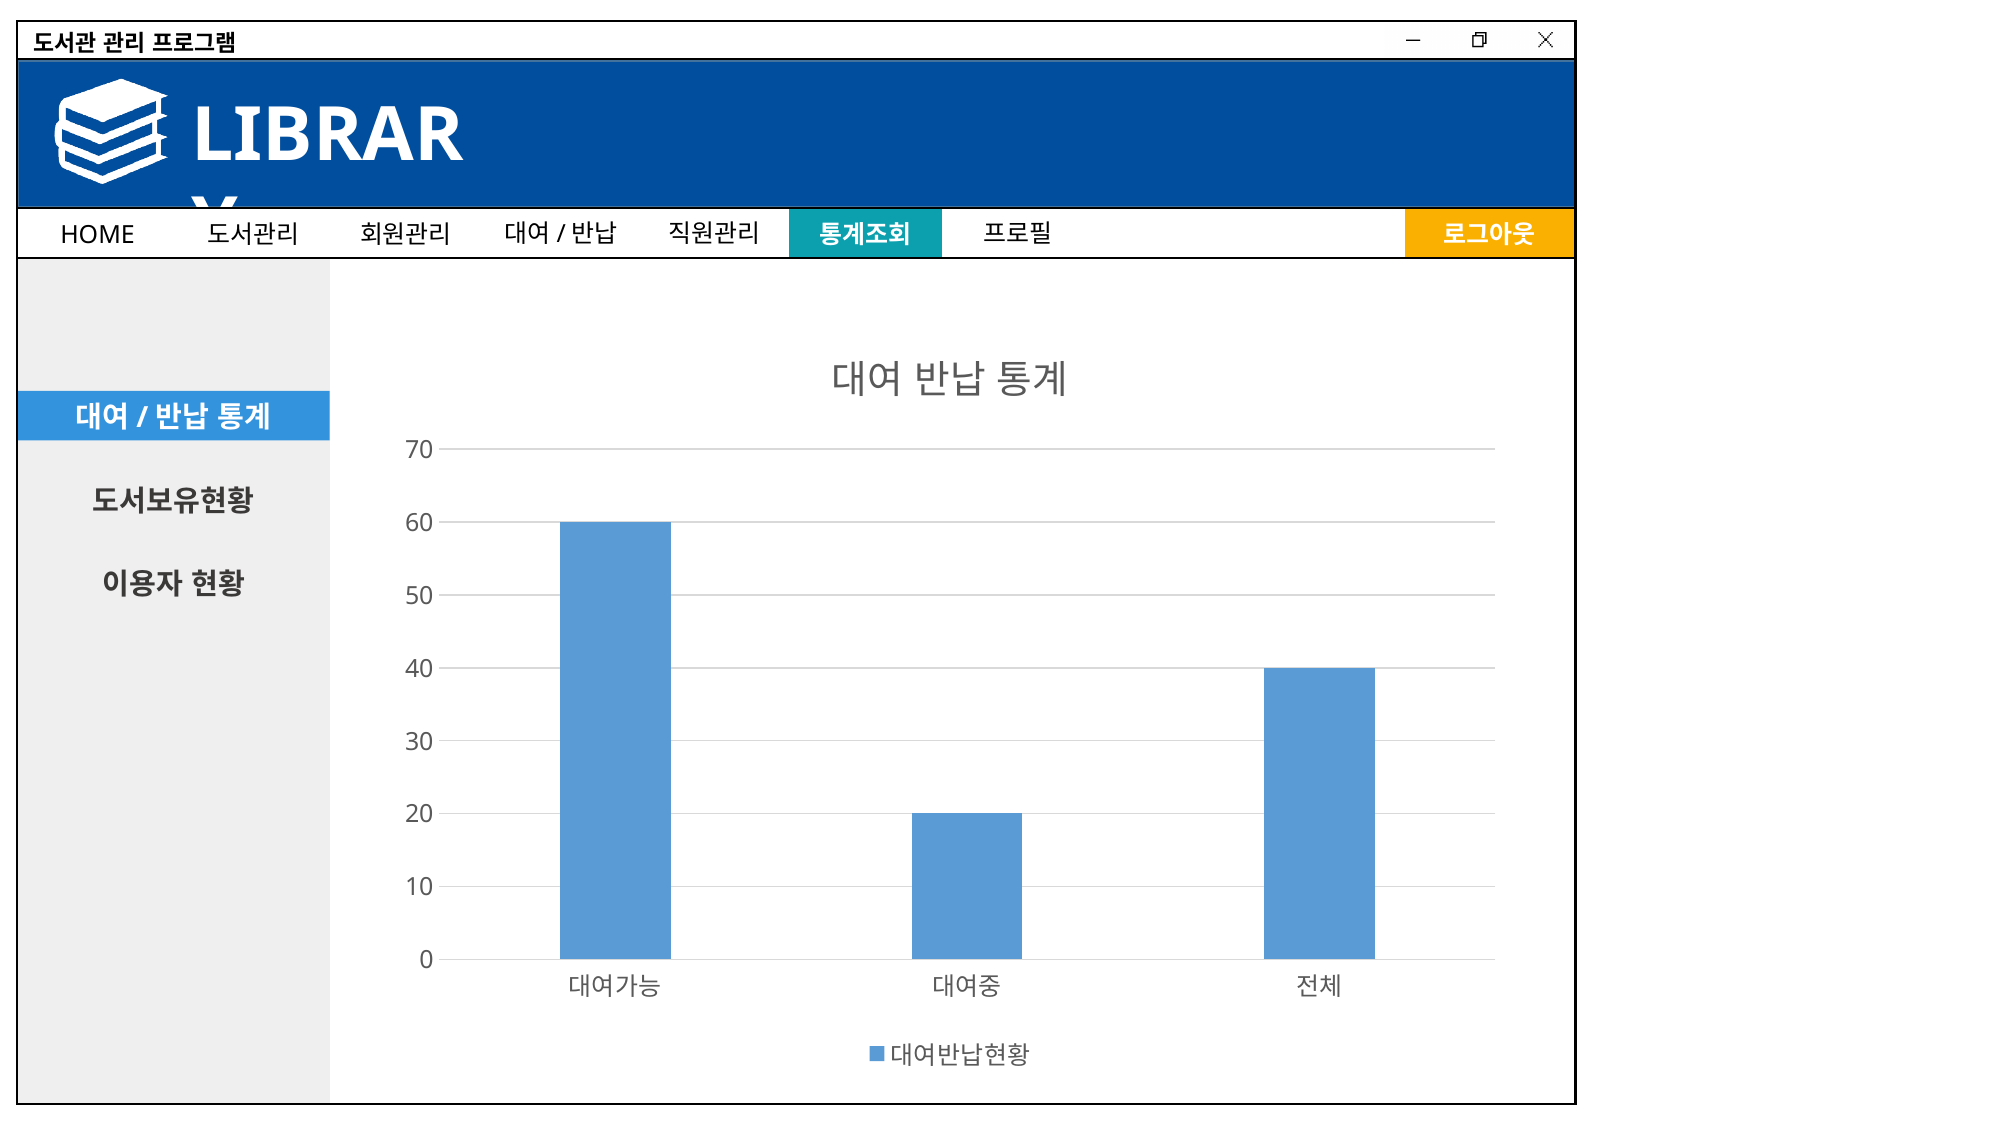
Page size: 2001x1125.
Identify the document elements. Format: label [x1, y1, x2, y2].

picture [1384, 24, 1573, 58]
text_box [18, 61, 1575, 208]
text_box [16, 20, 1577, 1105]
text_box [17, 208, 1576, 259]
chart [382, 313, 1519, 1079]
